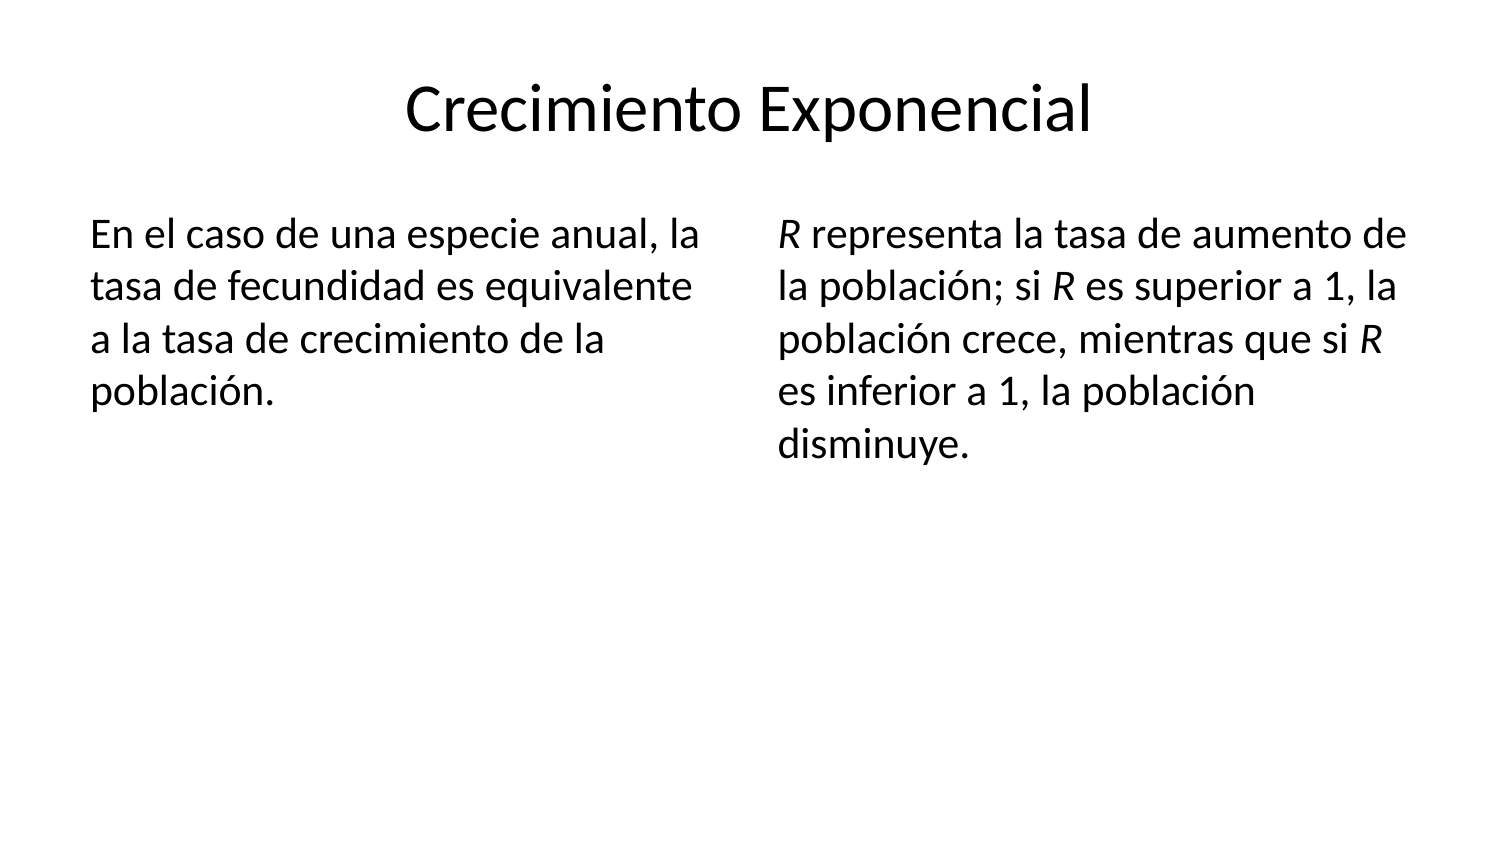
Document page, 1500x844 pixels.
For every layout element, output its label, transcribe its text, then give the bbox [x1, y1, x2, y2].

title Crecimiento Exponencial [75, 33, 1425, 175]
list R representa la tasa de aumento de la población; si R es superior a 1, la población crece, mientras que si R es inferior a 1, la población disminuye. [762, 196, 1425, 754]
